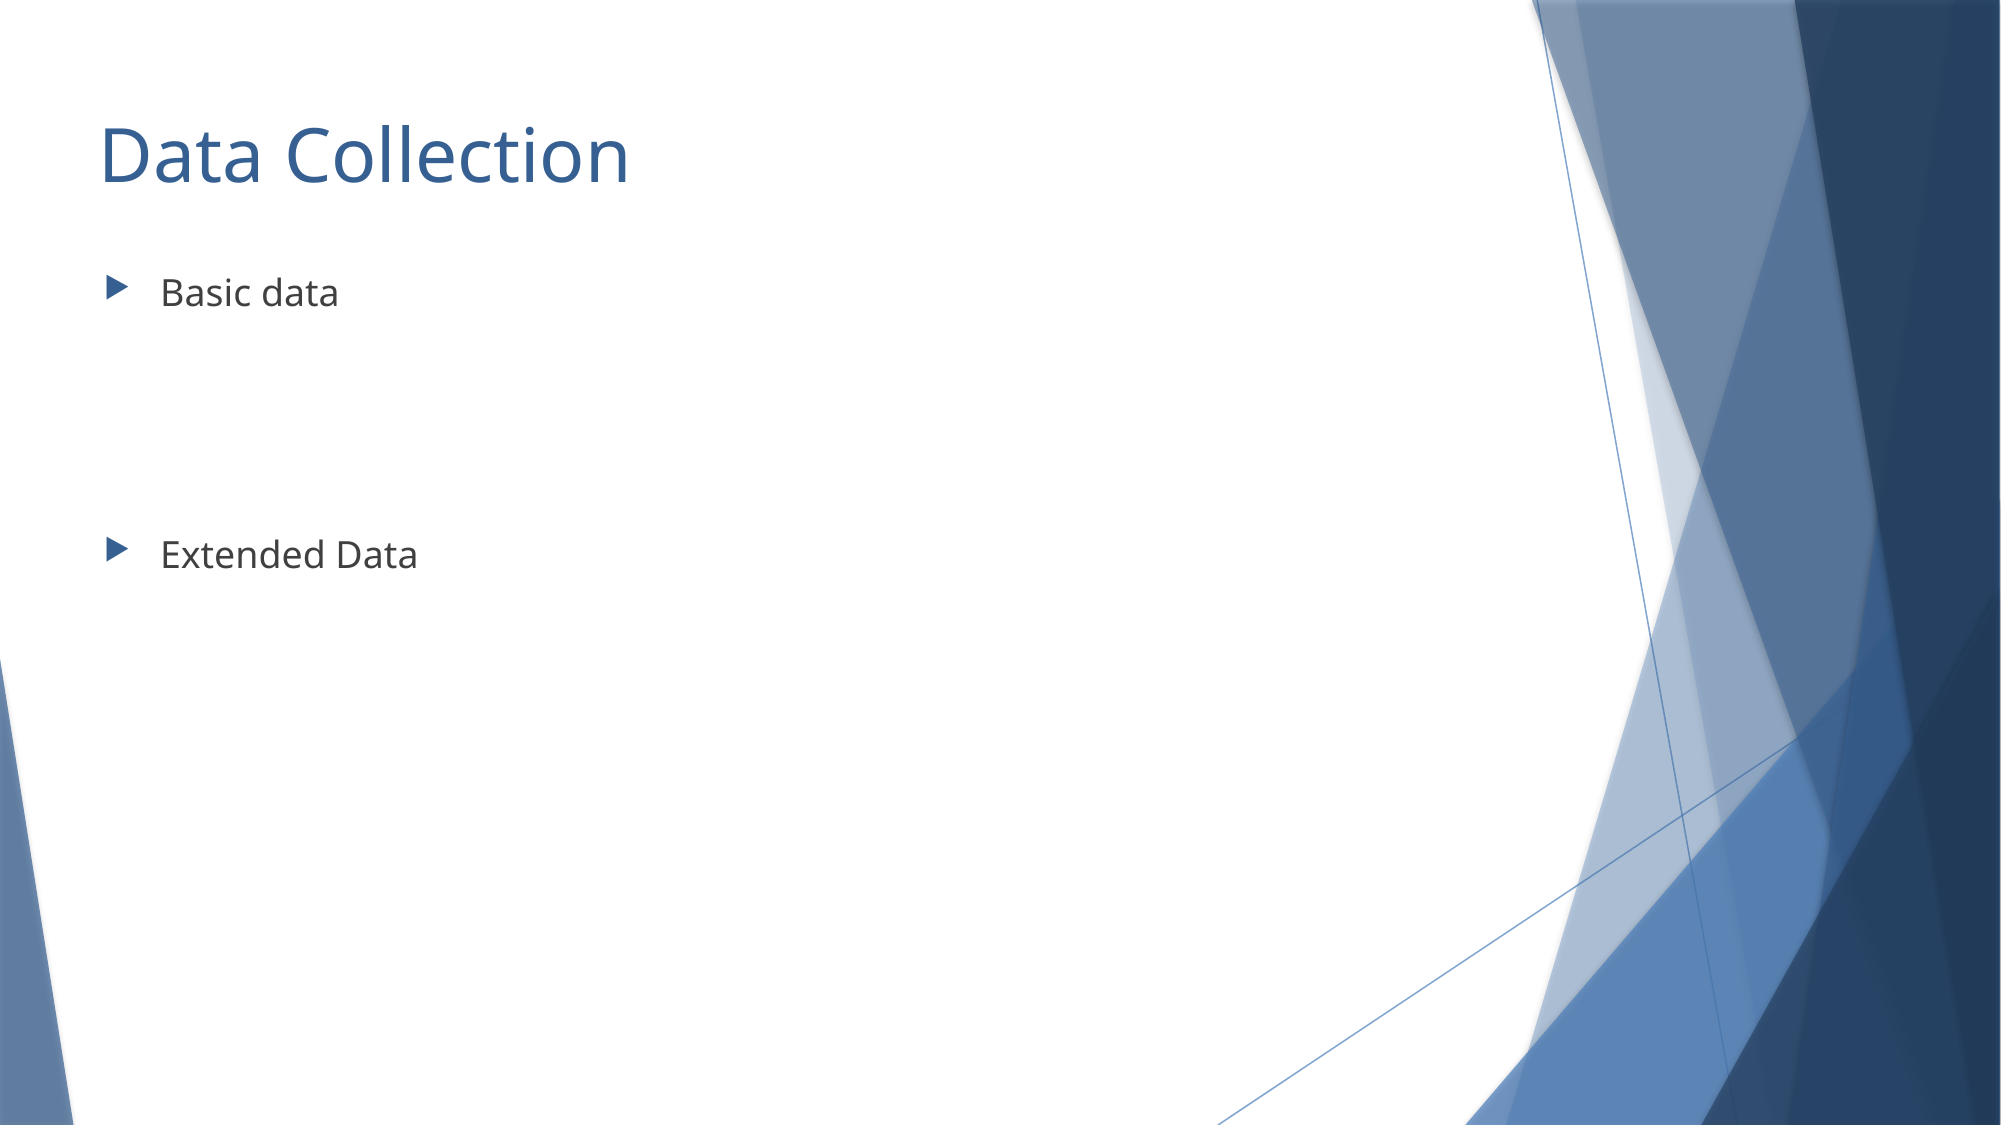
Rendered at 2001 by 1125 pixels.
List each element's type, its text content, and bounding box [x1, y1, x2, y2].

title Data Collection [83, 99, 1495, 224]
list Basic data Extended Data [88, 261, 1500, 988]
